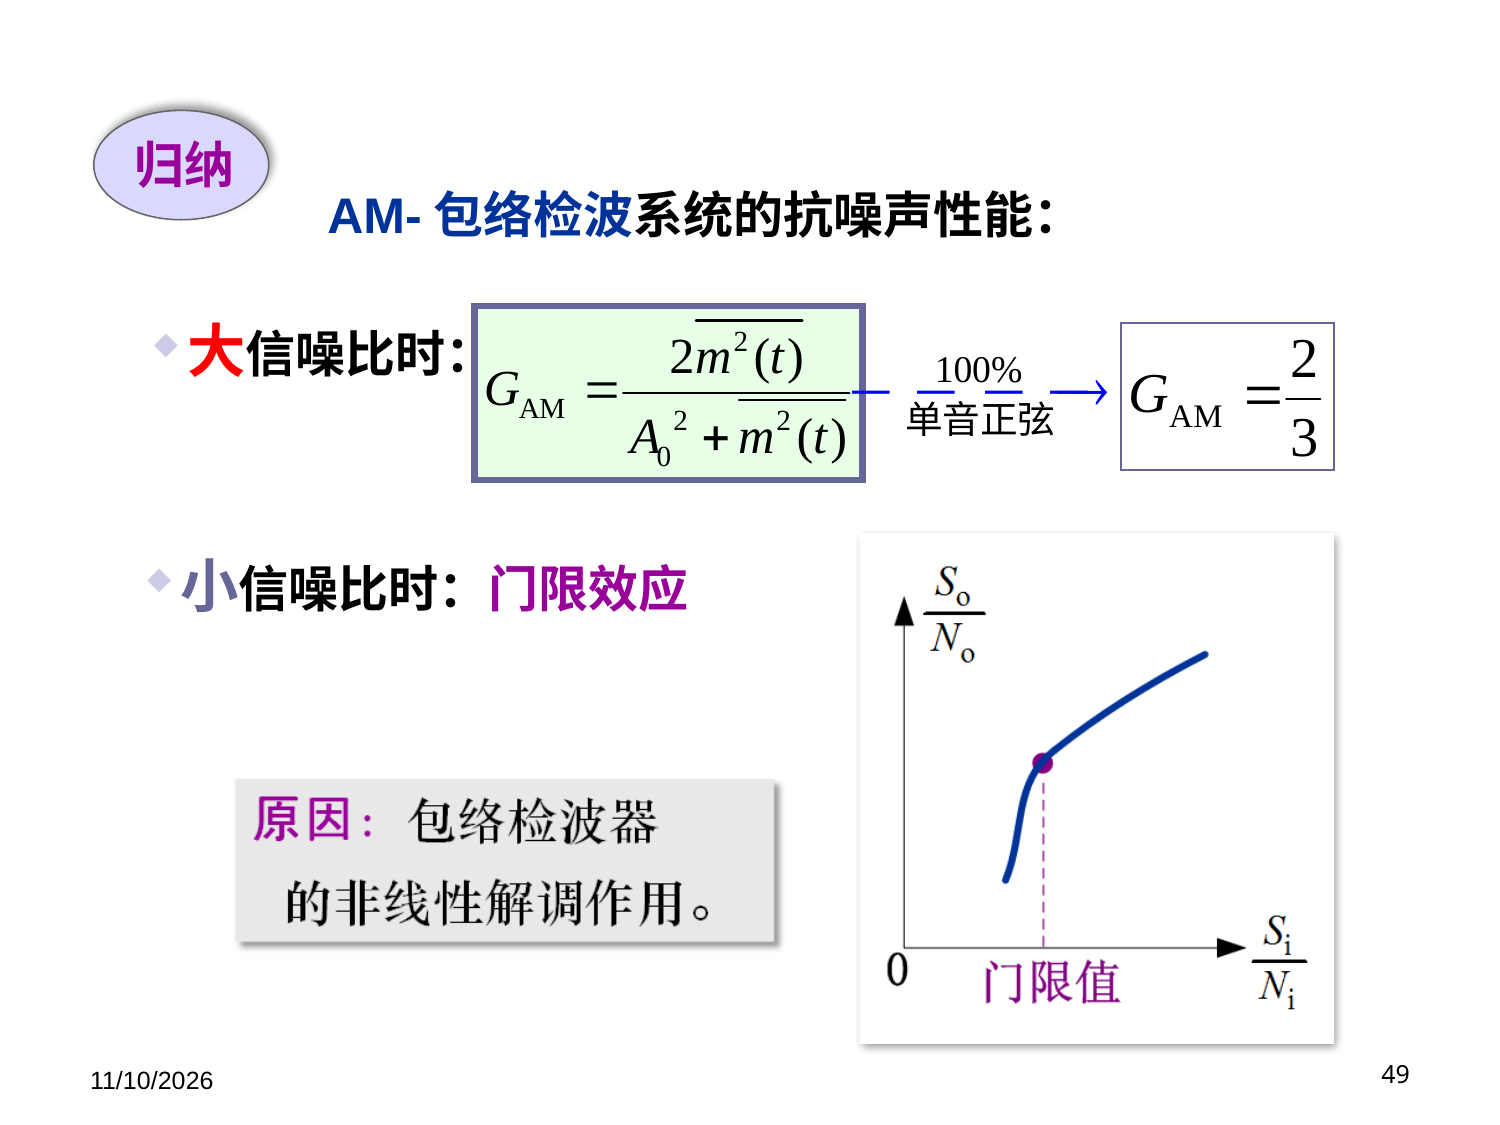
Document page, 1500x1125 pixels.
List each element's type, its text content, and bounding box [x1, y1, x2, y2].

text_box 归纳 [93, 110, 269, 220]
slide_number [74, 1024, 426, 1103]
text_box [1121, 323, 1334, 470]
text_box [477, 308, 860, 477]
text_box 大信噪比时： [136, 307, 471, 392]
picture [859, 533, 1335, 1044]
text_box AM-包络检波系统的抗噪声性能： [312, 175, 1115, 251]
slide_number 83 [1074, 1024, 1426, 1101]
text_box 小信噪比时：门限效应 [130, 542, 780, 627]
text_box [830, 341, 1130, 450]
picture [215, 759, 807, 972]
